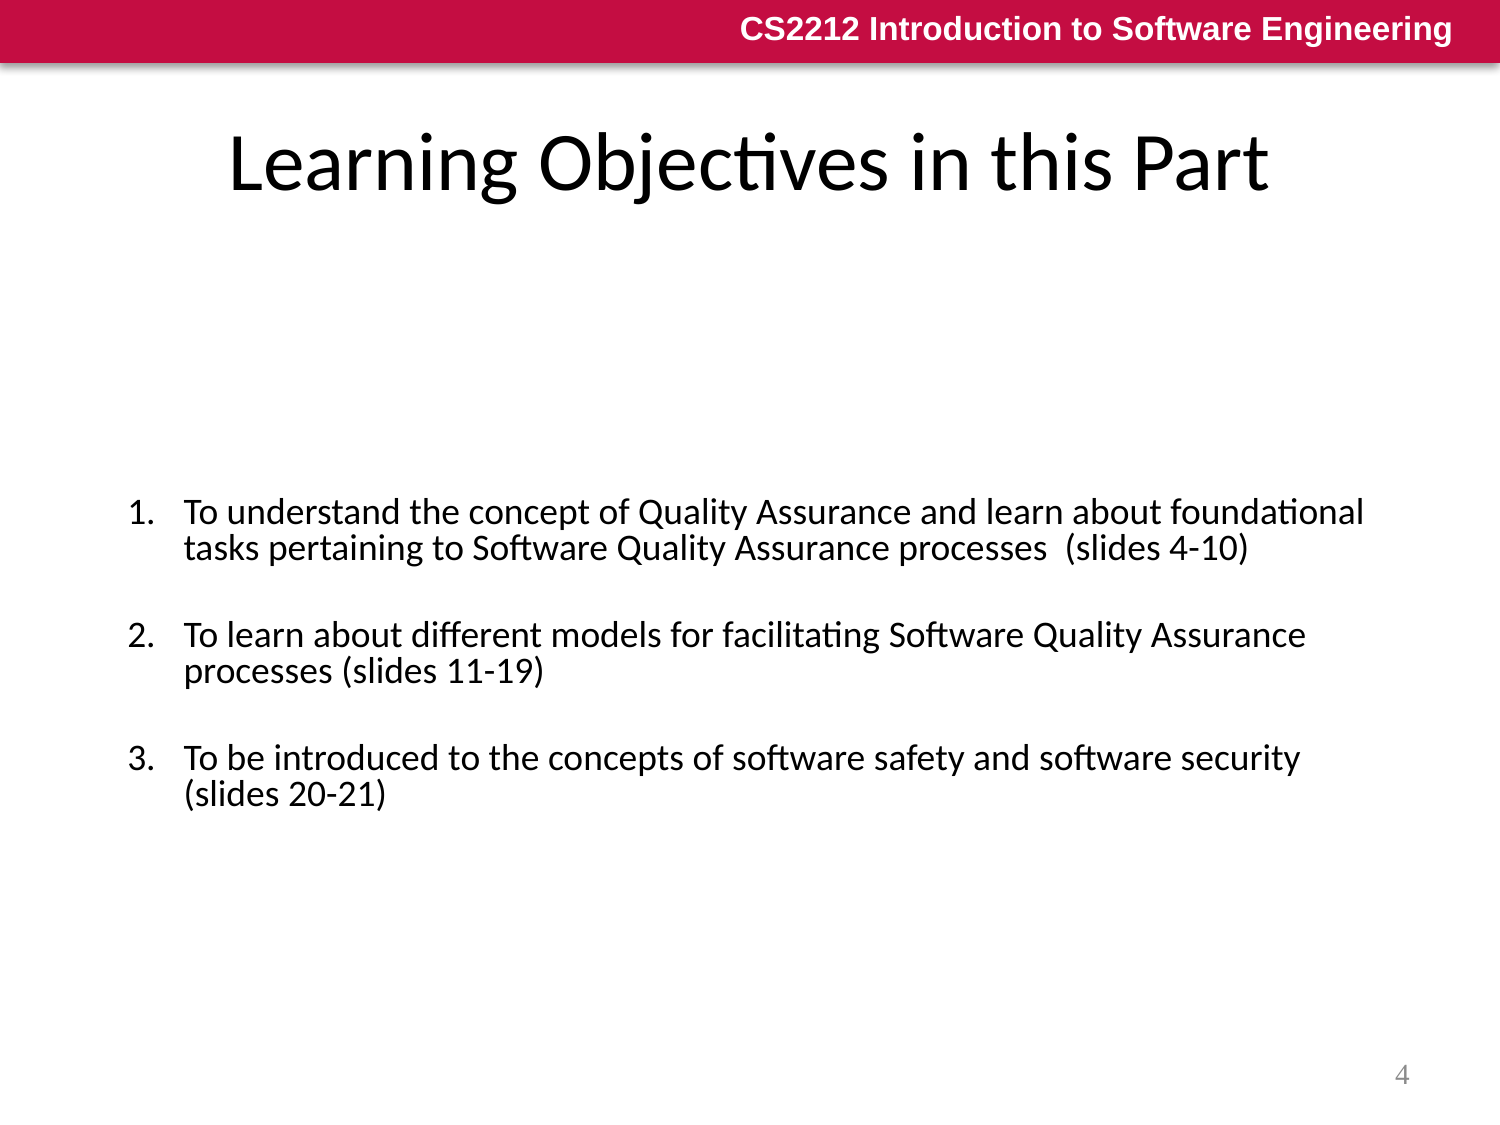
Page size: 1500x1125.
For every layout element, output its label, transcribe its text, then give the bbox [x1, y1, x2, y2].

title Learning Objectives in this Part [112, 99, 1388, 288]
picture [0, 0, 1500, 63]
list To understand the concept of Quality Assurance and learn about foundational tasks pertaining to Software Quality Assurance processes (slides 4-10) To learn about different models for facilitating Software Quality Assurance processes (slides 11-19) To be introduced to the concepts of software safety and software security (slides 20-21) [112, 299, 1388, 1125]
slide_number 4 [1388, 1042, 1425, 1103]
